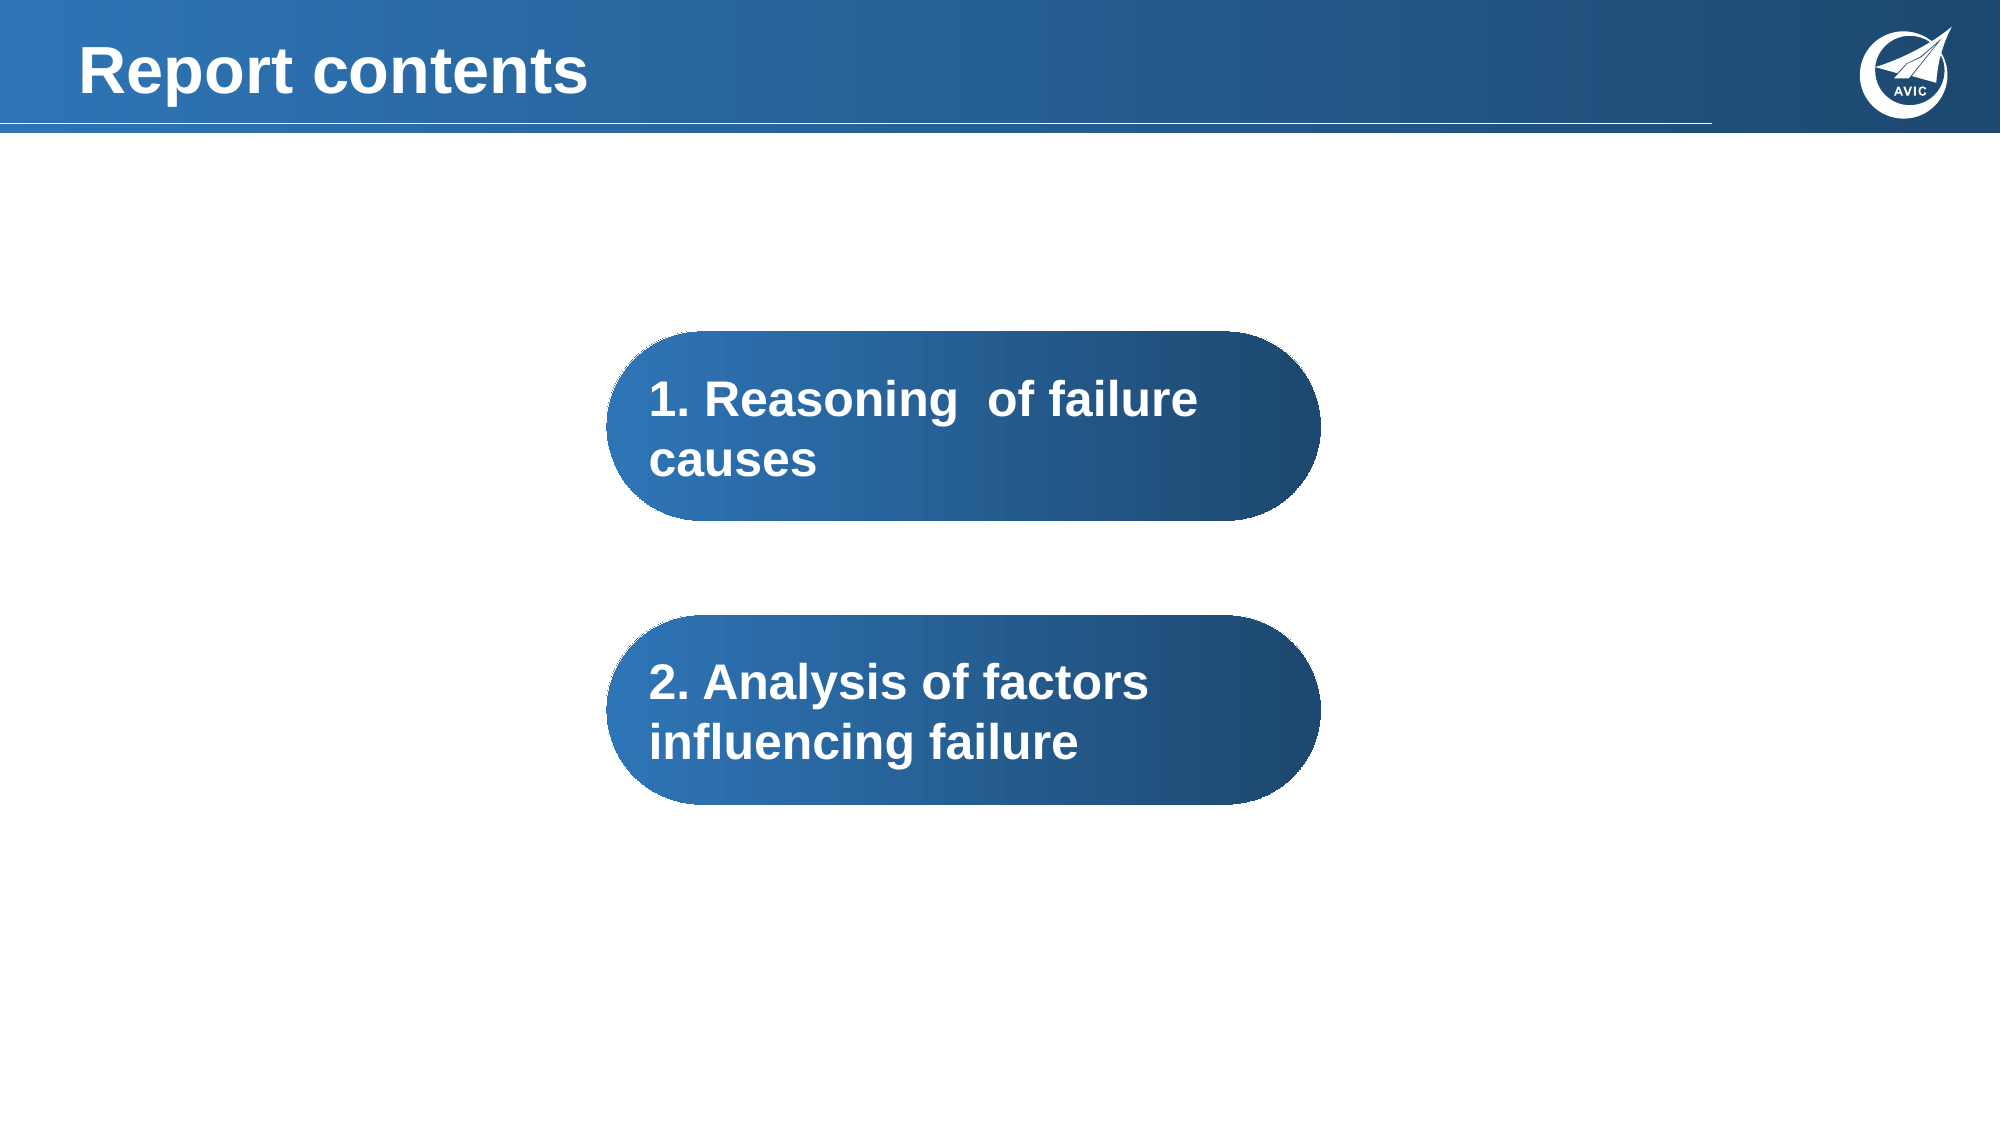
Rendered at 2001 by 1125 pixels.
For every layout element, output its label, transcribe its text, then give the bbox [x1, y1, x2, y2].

text_box 2. Analysis of factors influencing failure [605, 614, 1322, 806]
title Report contents [63, 35, 1747, 109]
text_box 1. Reasoning of failure causes [605, 330, 1322, 522]
